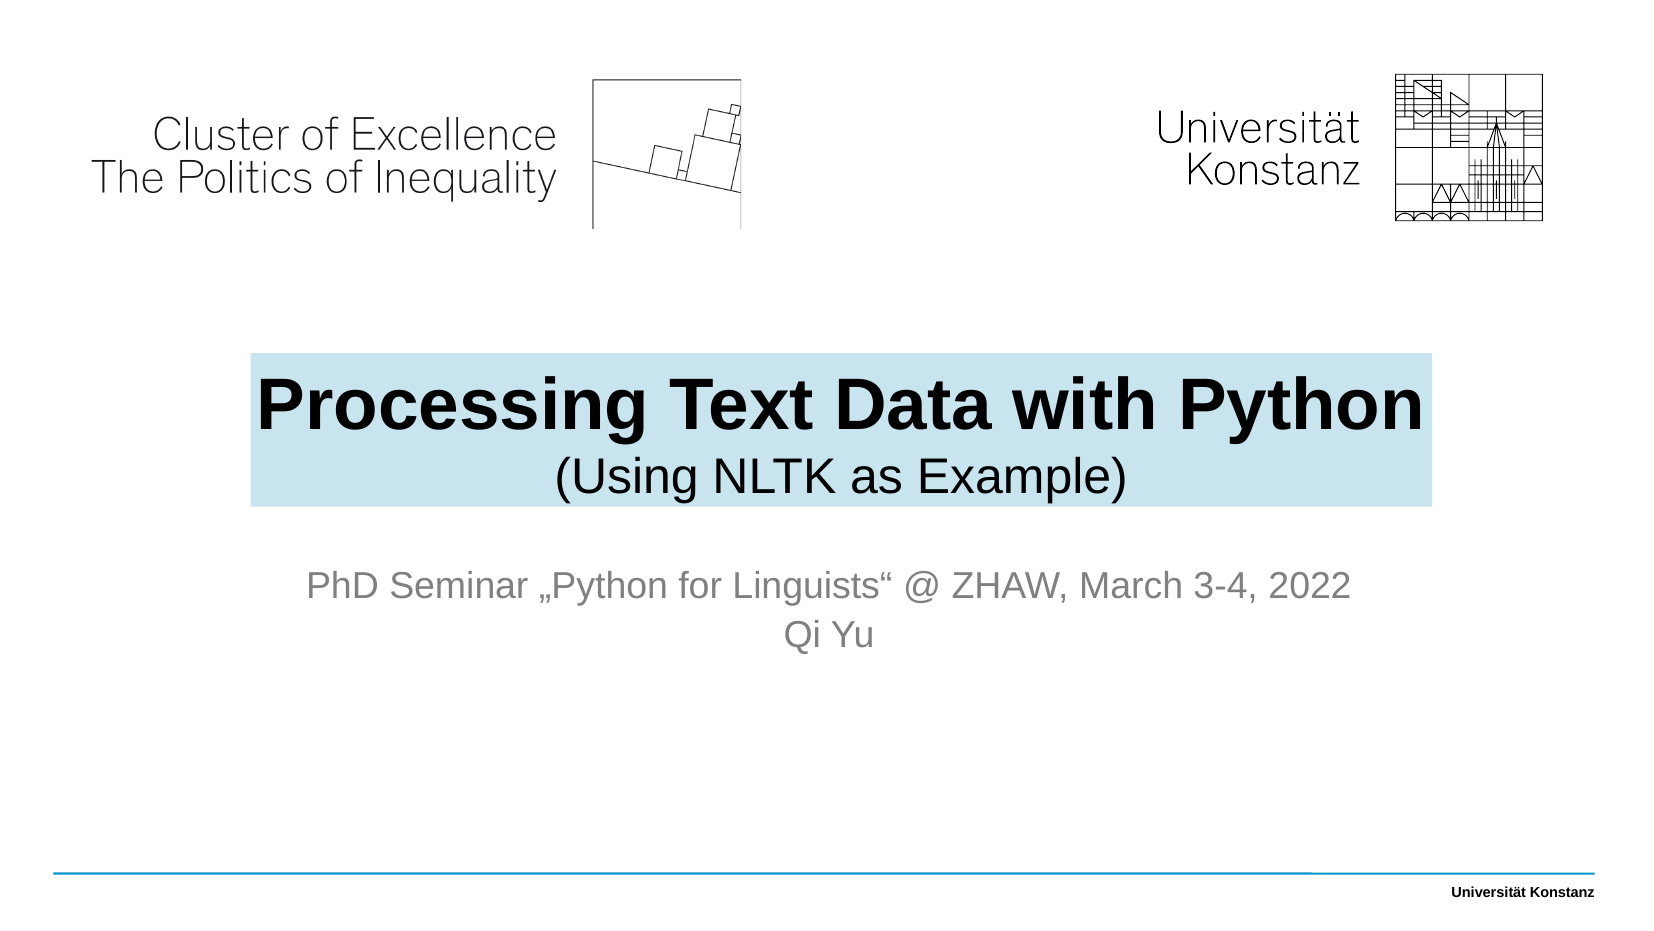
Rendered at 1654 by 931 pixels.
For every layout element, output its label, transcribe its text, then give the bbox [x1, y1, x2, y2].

text_box PhD Seminar „Python for Linguists“ @ ZHAW, March 3-4, 2022 Qi Yu [261, 525, 1397, 656]
text_box Processing Text Data with Python (Using NLTK as Example) [249, 351, 1434, 509]
picture [91, 79, 742, 229]
